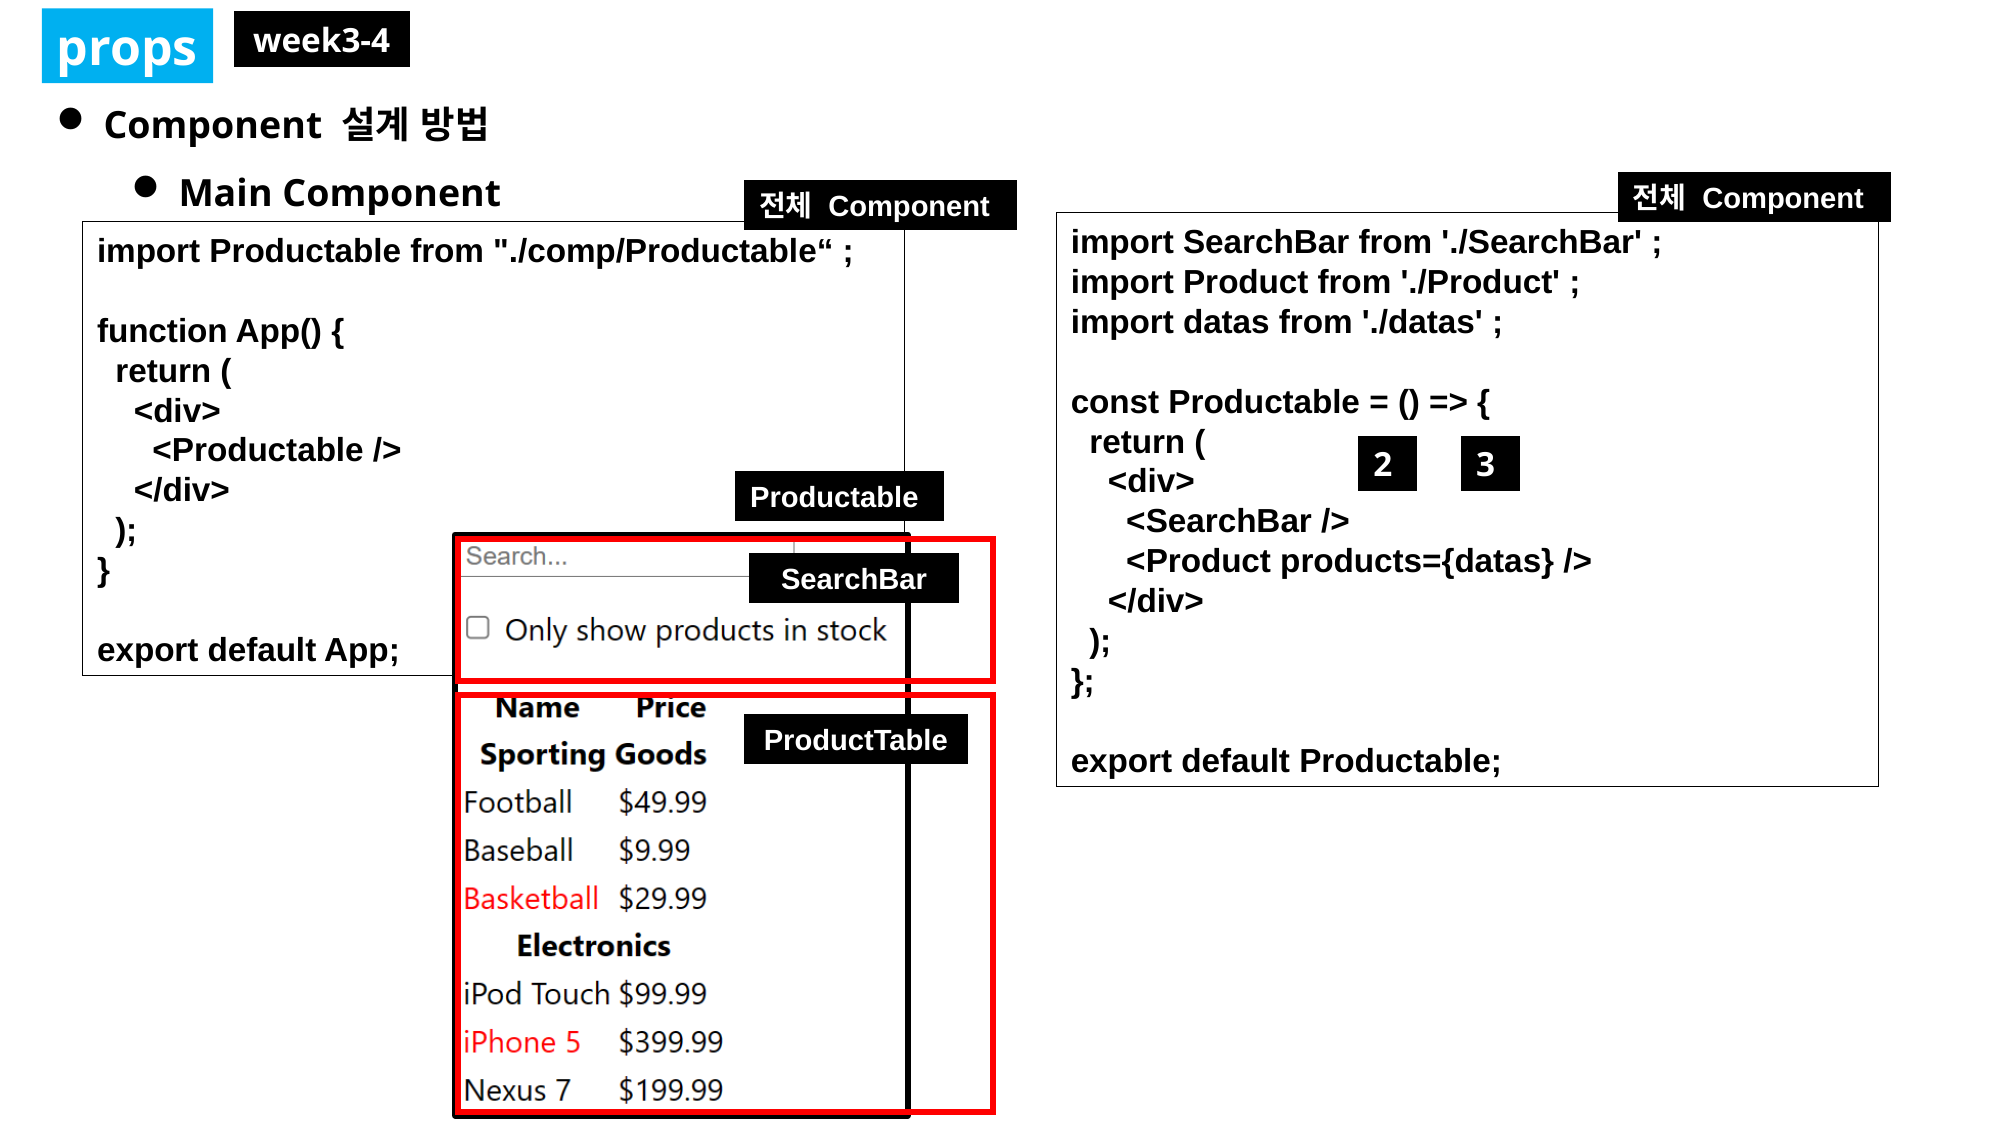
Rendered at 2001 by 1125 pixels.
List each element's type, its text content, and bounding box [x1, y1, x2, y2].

text_box import Productable from "./comp/Productable“ ; function App() { return ( <div> <Productable /> </div> ); } export default App; [82, 221, 905, 676]
text_box week3-4 [234, 11, 410, 67]
text_box [905, 538, 994, 682]
text_box Productable [735, 471, 944, 521]
text_box Component 설계 방법 Main Component [41, 71, 1382, 221]
picture [457, 537, 905, 1113]
text_box [905, 694, 994, 1113]
text_box 전체 Component [744, 180, 1017, 230]
text_box 전체 Component [1618, 172, 1891, 222]
text_box 2 [1358, 436, 1417, 491]
text_box import SearchBar from './SearchBar' ; import Product from './Product' ; import datas from './datas' ; const Productable = () => { return ( <div> <SearchBar /> <Product products={datas} /> </div> ); }; export default Productable; [1056, 212, 1879, 787]
text_box props [41, 8, 214, 71]
text_box 3 [1461, 436, 1520, 491]
